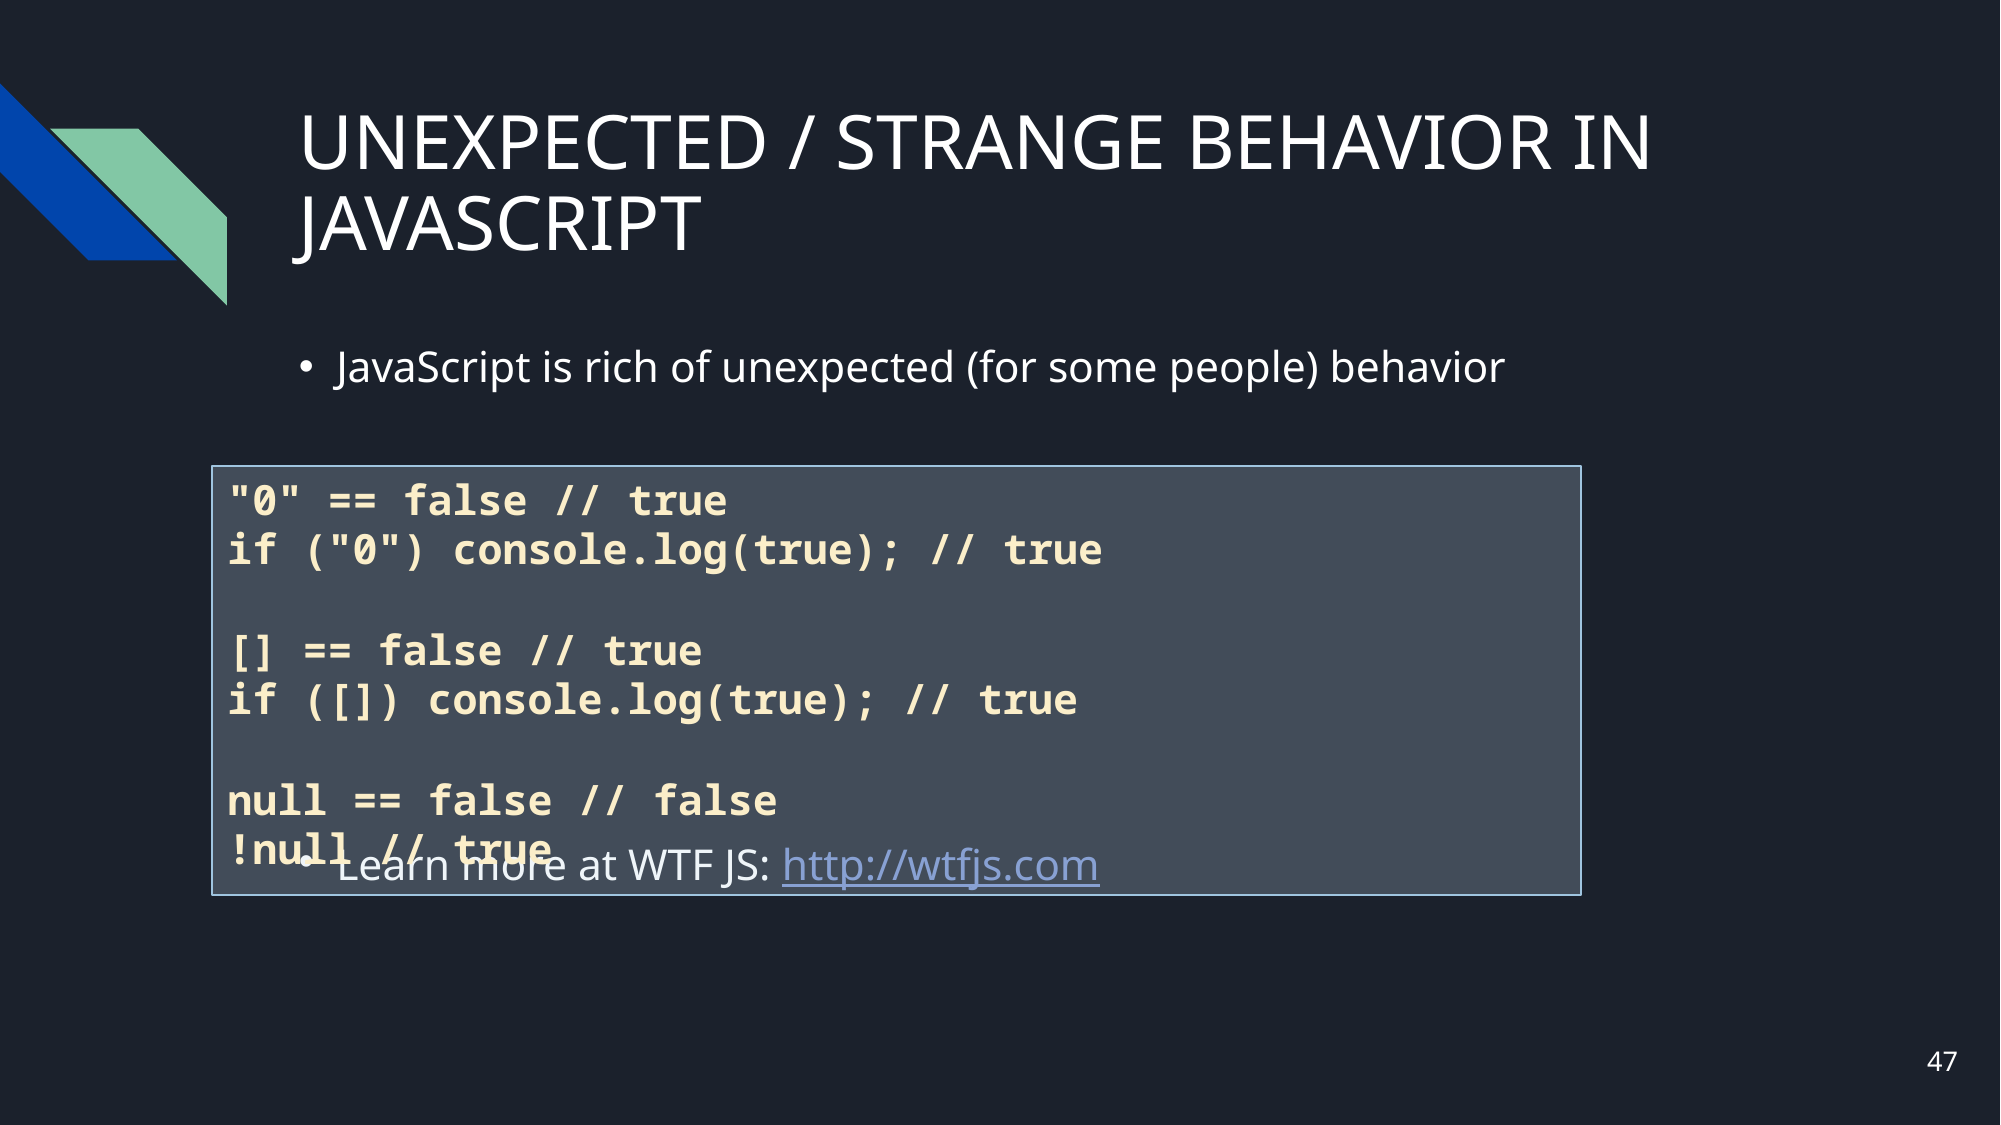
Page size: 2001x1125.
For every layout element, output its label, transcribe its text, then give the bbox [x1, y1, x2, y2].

slide_number 47 [1853, 1019, 1974, 1106]
list JavaScript is rich of unexpected (for some people) behavior Learn more at WTF JS: http://wtfjs.com [283, 342, 1824, 980]
text_box "0" == false // true if ("0") console.log(true); // true [] == false // true if ([]) console.log(true); // true null == false // false !null // true [212, 465, 1582, 895]
title UNEXPECTED / STRANGE BEHAVIOR IN JAVASCRIPT [283, 86, 1824, 287]
